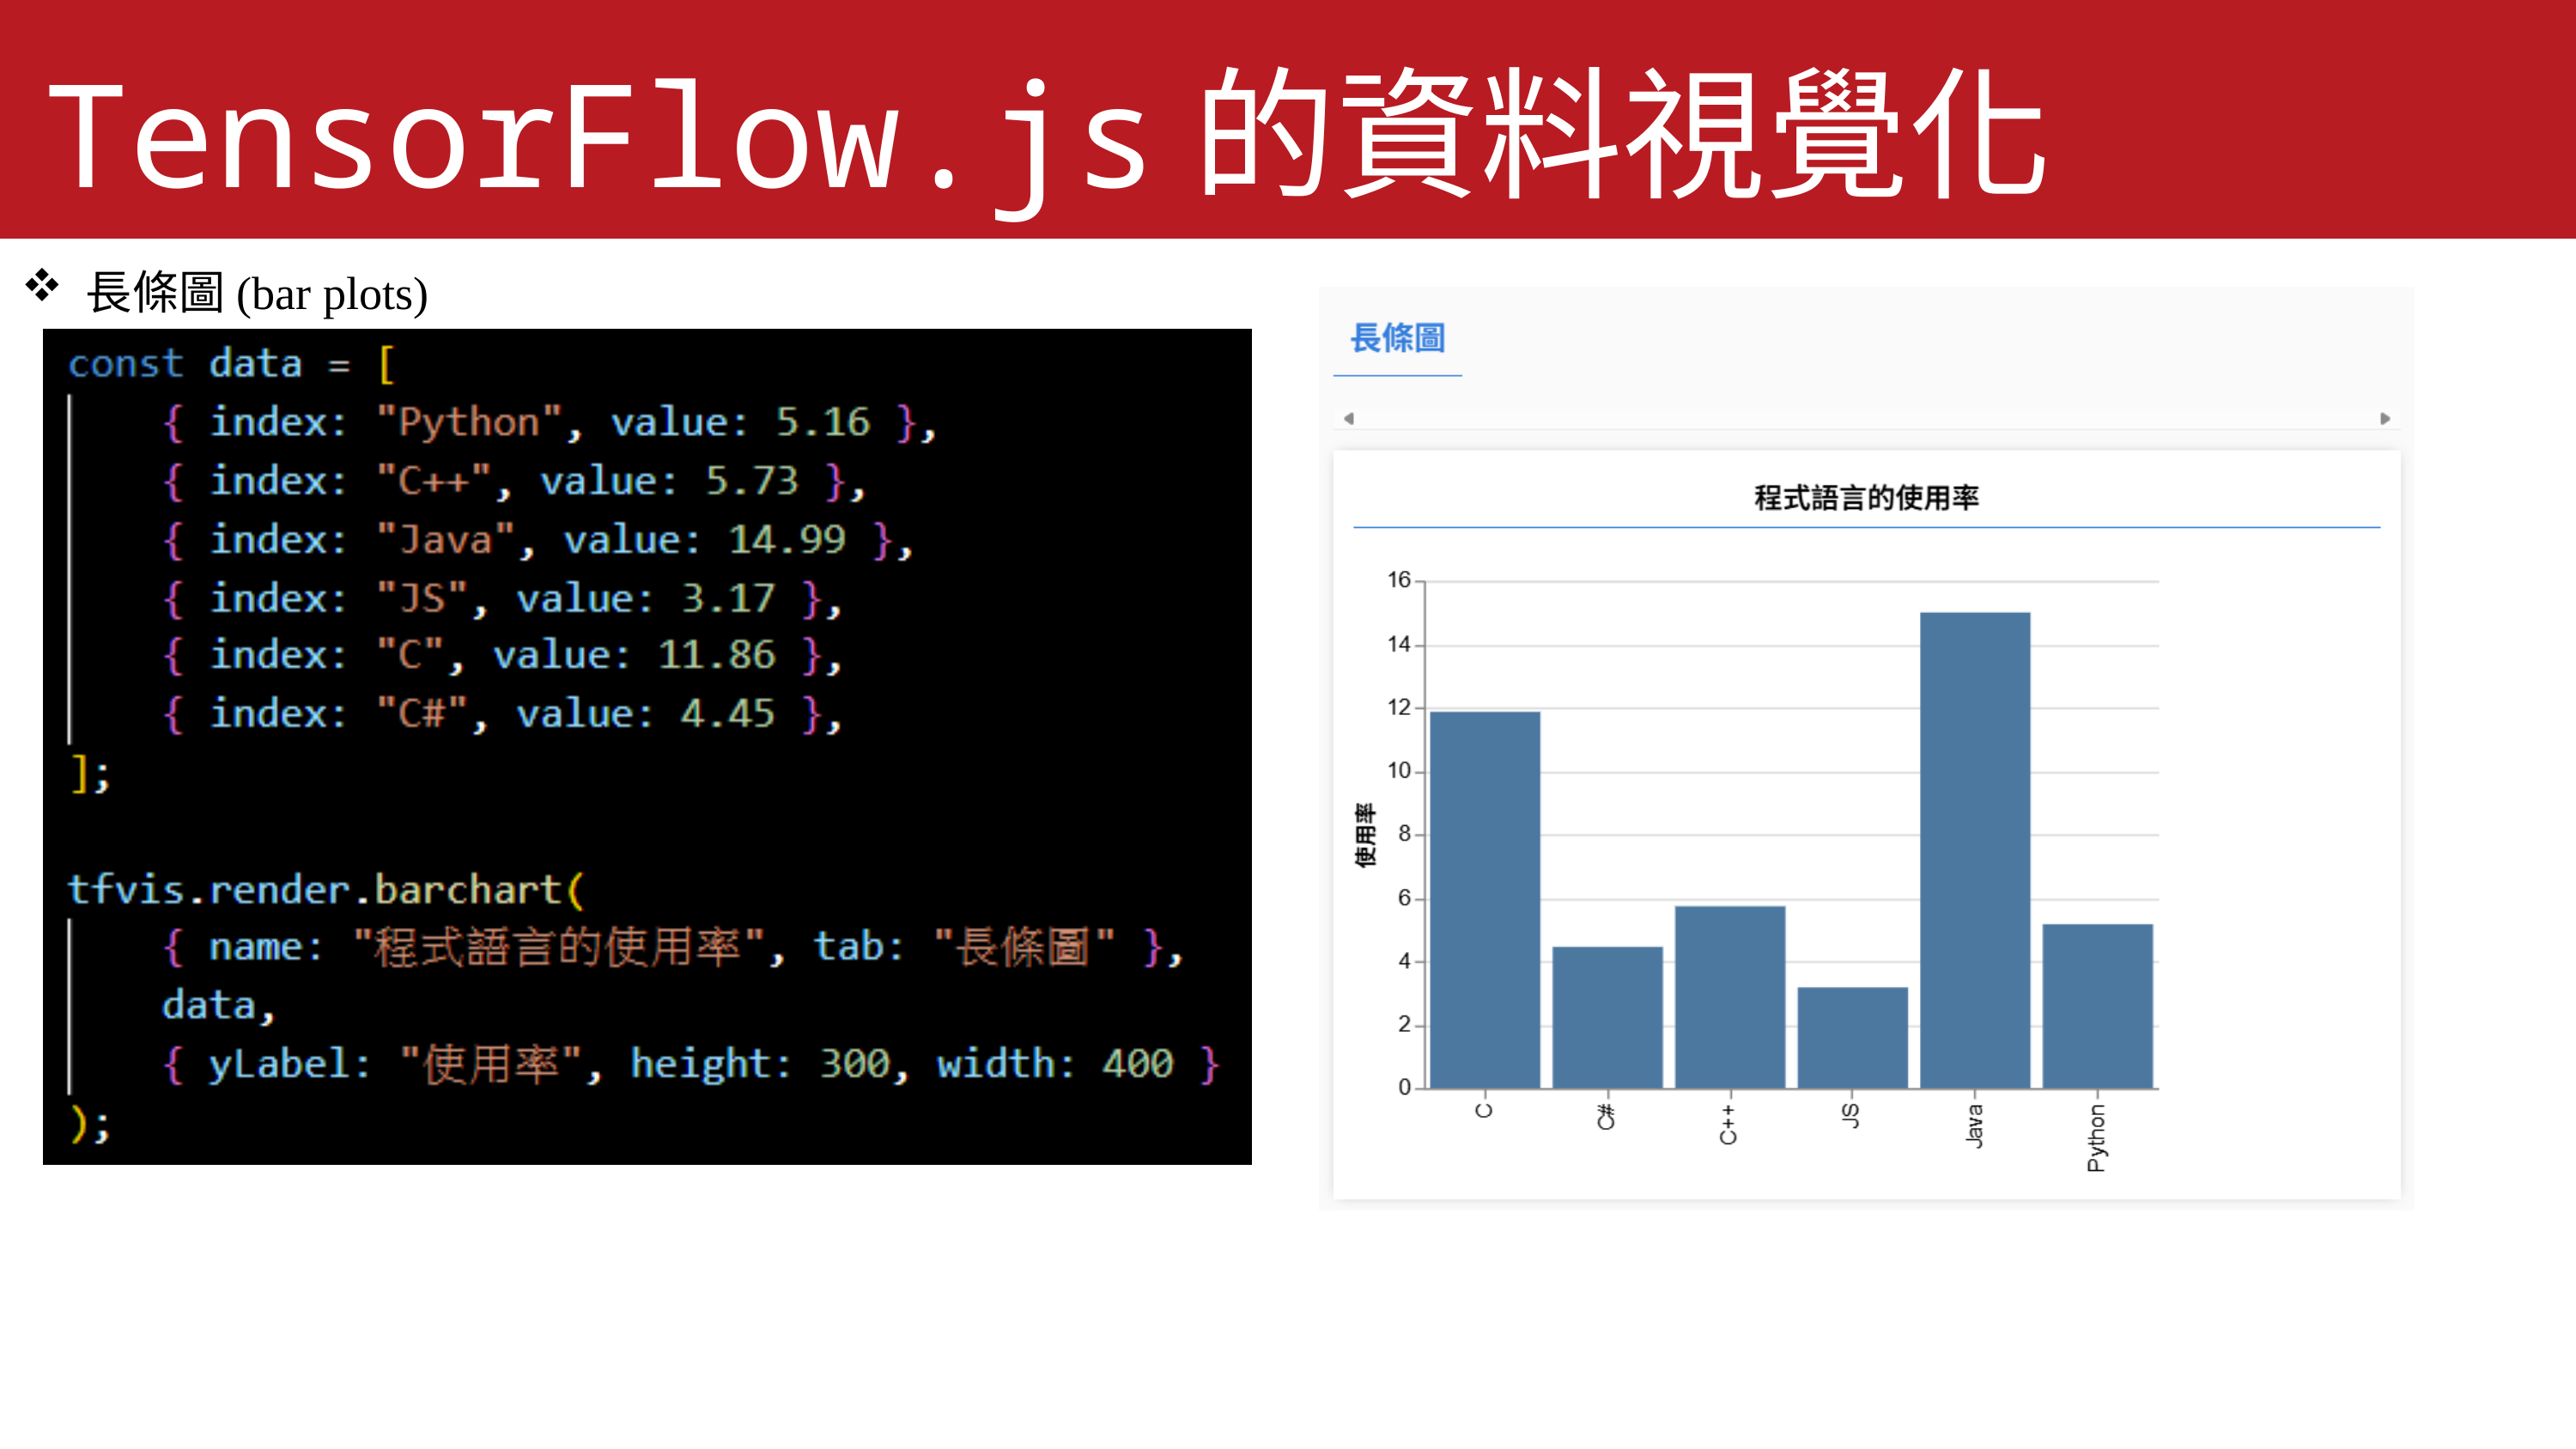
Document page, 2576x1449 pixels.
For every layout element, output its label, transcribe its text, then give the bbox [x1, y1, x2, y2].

picture [1319, 287, 2415, 1211]
picture [42, 329, 1252, 1165]
text_box 長條圖(bar plots) [21, 248, 2472, 318]
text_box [0, 0, 2576, 239]
